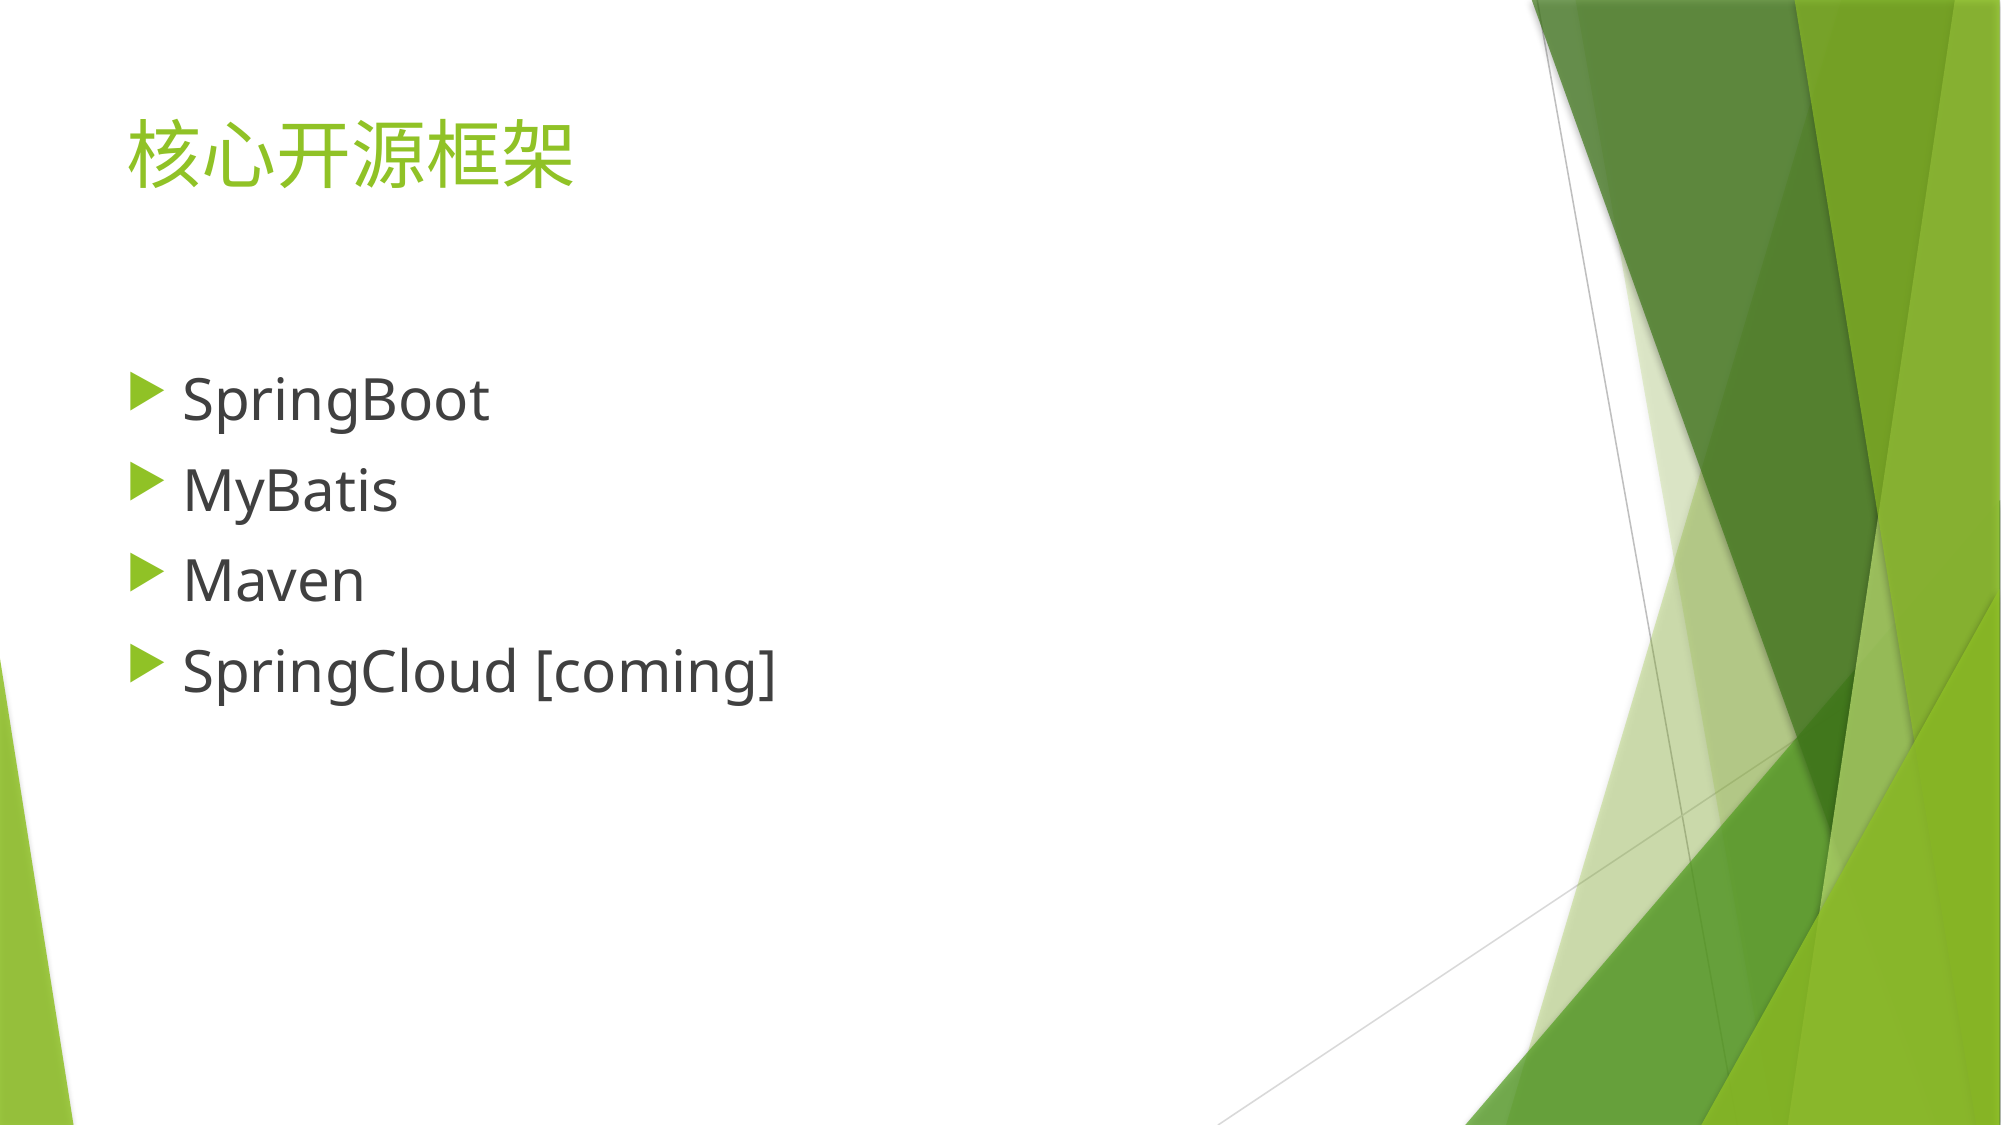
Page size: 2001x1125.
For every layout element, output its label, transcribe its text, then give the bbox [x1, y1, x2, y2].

list SpringBoot MyBatis Maven SpringCloud [coming] [111, 354, 1522, 992]
title 核心开源框架 [111, 99, 1522, 317]
